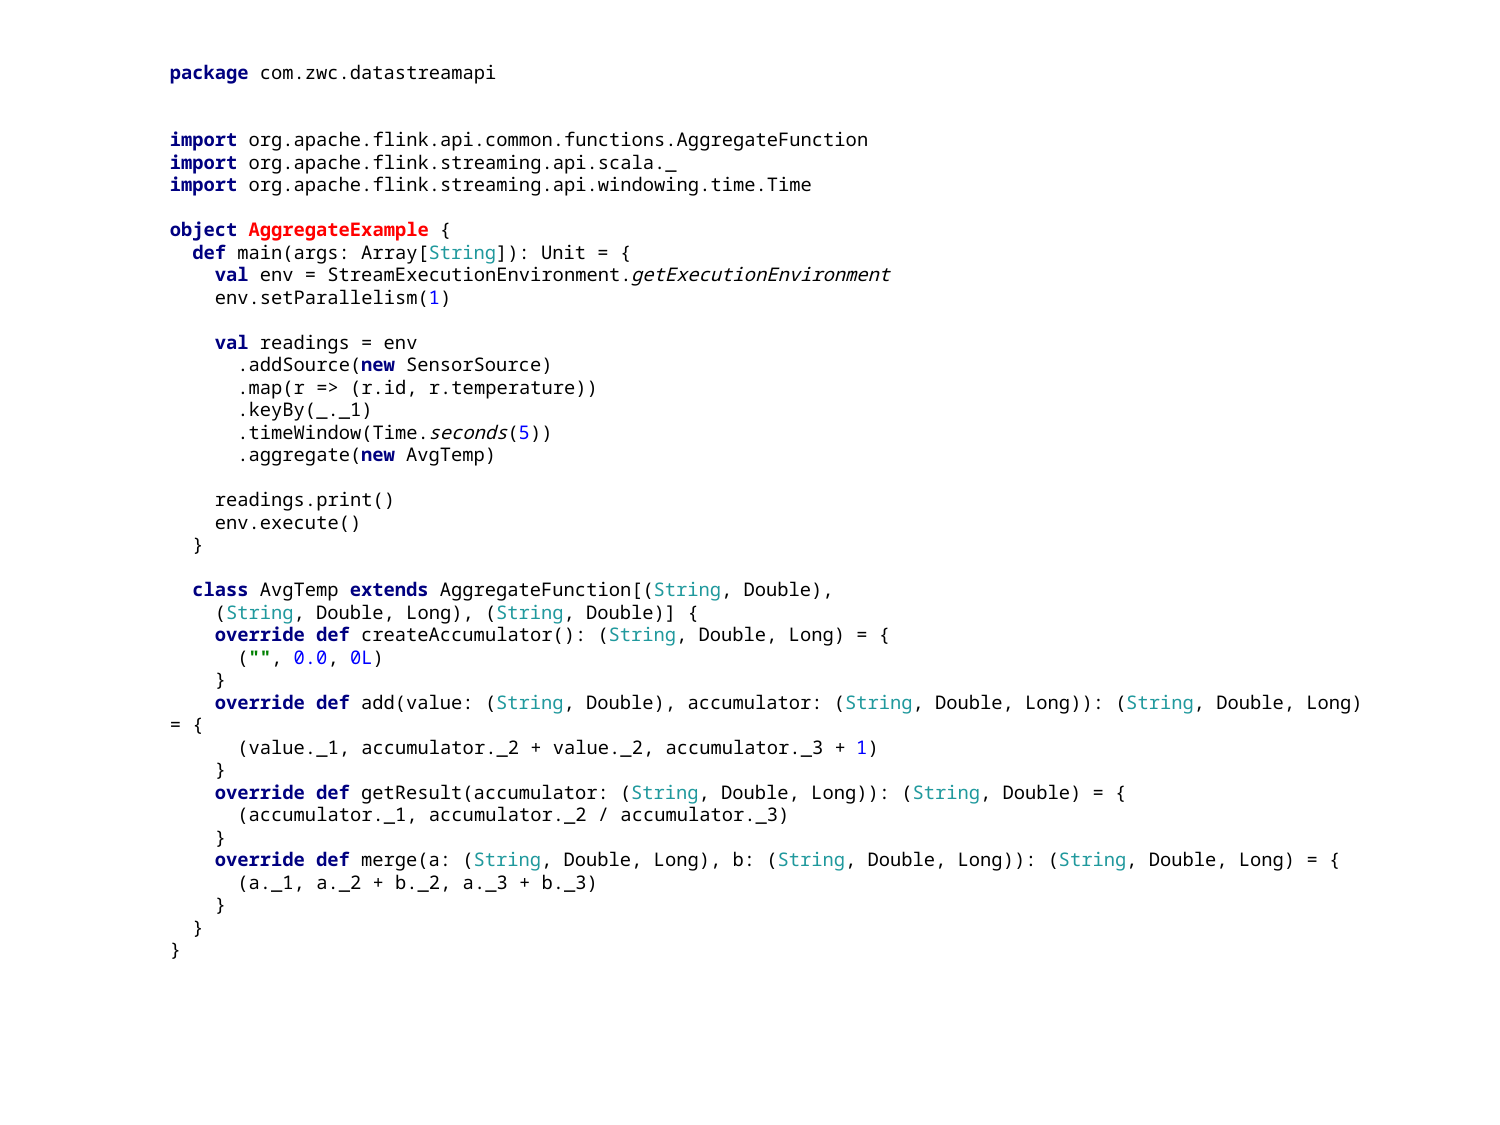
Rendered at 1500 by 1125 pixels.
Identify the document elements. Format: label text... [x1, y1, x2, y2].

text_box AggregateFunction [135, 30, 1400, 1035]
text_box package com.zwc.datastreamapi import org.apache.flink.api.common.functions.AggregateFunction import org.apache.flink.streaming.api.scala._ import org.apache.flink.streaming.api.windowing.time.Time object AggregateExample { def main(args: Array[String]): Unit = { val env = StreamExecutionEnvironment.getExecutionEnvironment env.setParallelism(1) val readings = env .addSource(new SensorSource) .map(r => (r.id, r.temperature)) .keyBy(_._1) .timeWindow(Time.seconds(5)) .aggregate(new AvgTemp) readings.print() env.execute() } class AvgTemp extends AggregateFunction[(String, Double), (String, Double, Long), (String, Double)] { override def createAccumulator(): (String, Double, Long) = { ("", 0.0, 0L) } override def add(value: (String, Double), accumulator: (String, Double, Long)): (String, Double, Long) = { (value._1, accumulator._2 + value._2, accumulator._3 + 1) } override def getResult(accumulator: (String, Double, Long)): (String, Double) = { (accumulator._1, accumulator._2 / accumulator._3) } override def merge(a: (String, Double, Long), b: (String, Double, Long)): (String, Double, Long) = { (a._1, a._2 + b._2, a._3 + b._3) } } } [154, 53, 1381, 1013]
